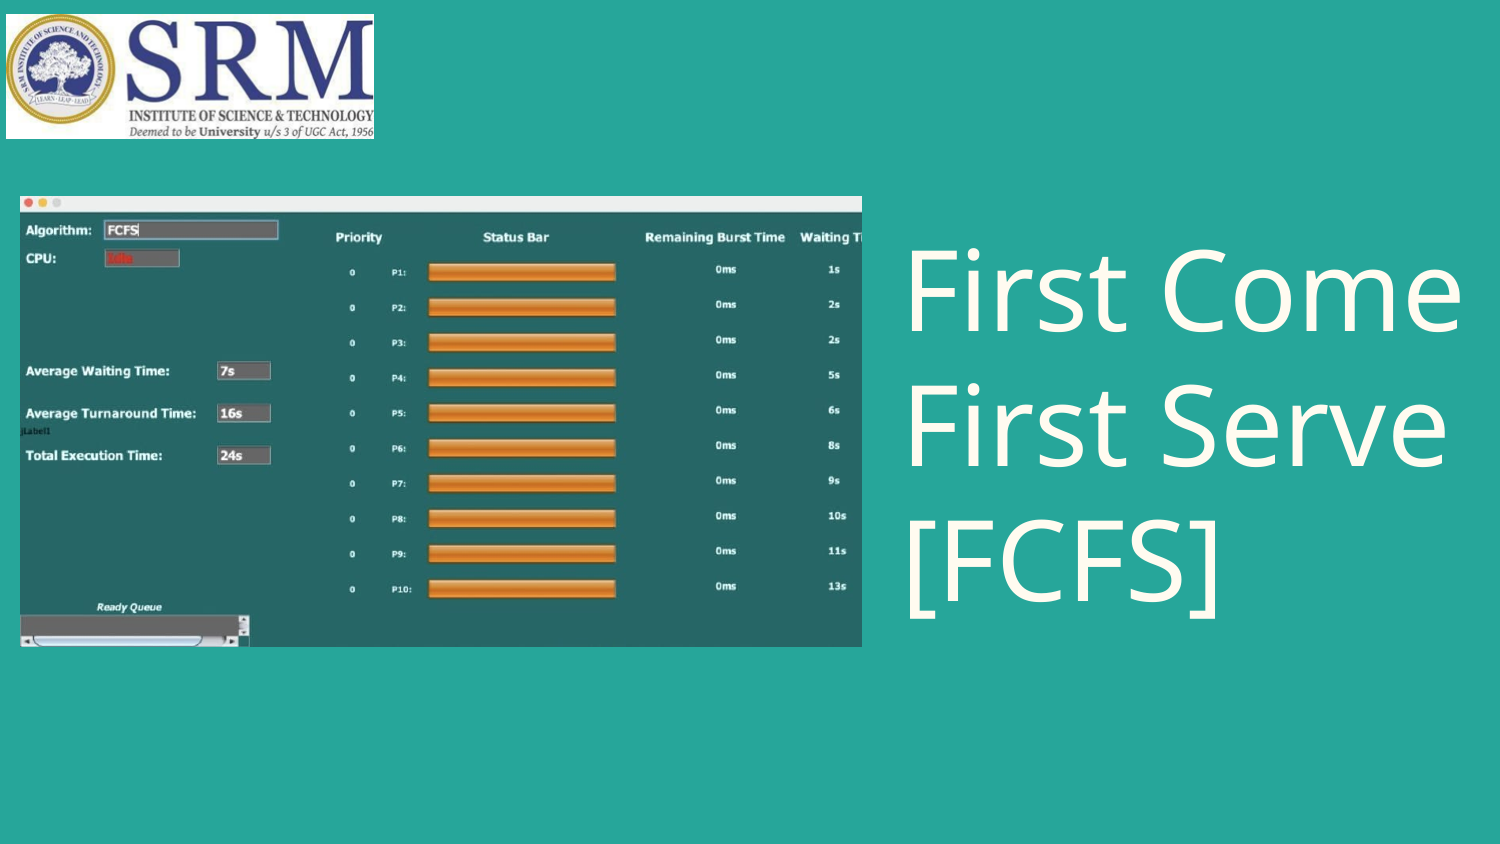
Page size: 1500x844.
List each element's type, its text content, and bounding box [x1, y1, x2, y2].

title First Come First Serve [FCFS] [886, 171, 1486, 672]
picture [20, 196, 862, 648]
picture [6, 13, 374, 139]
